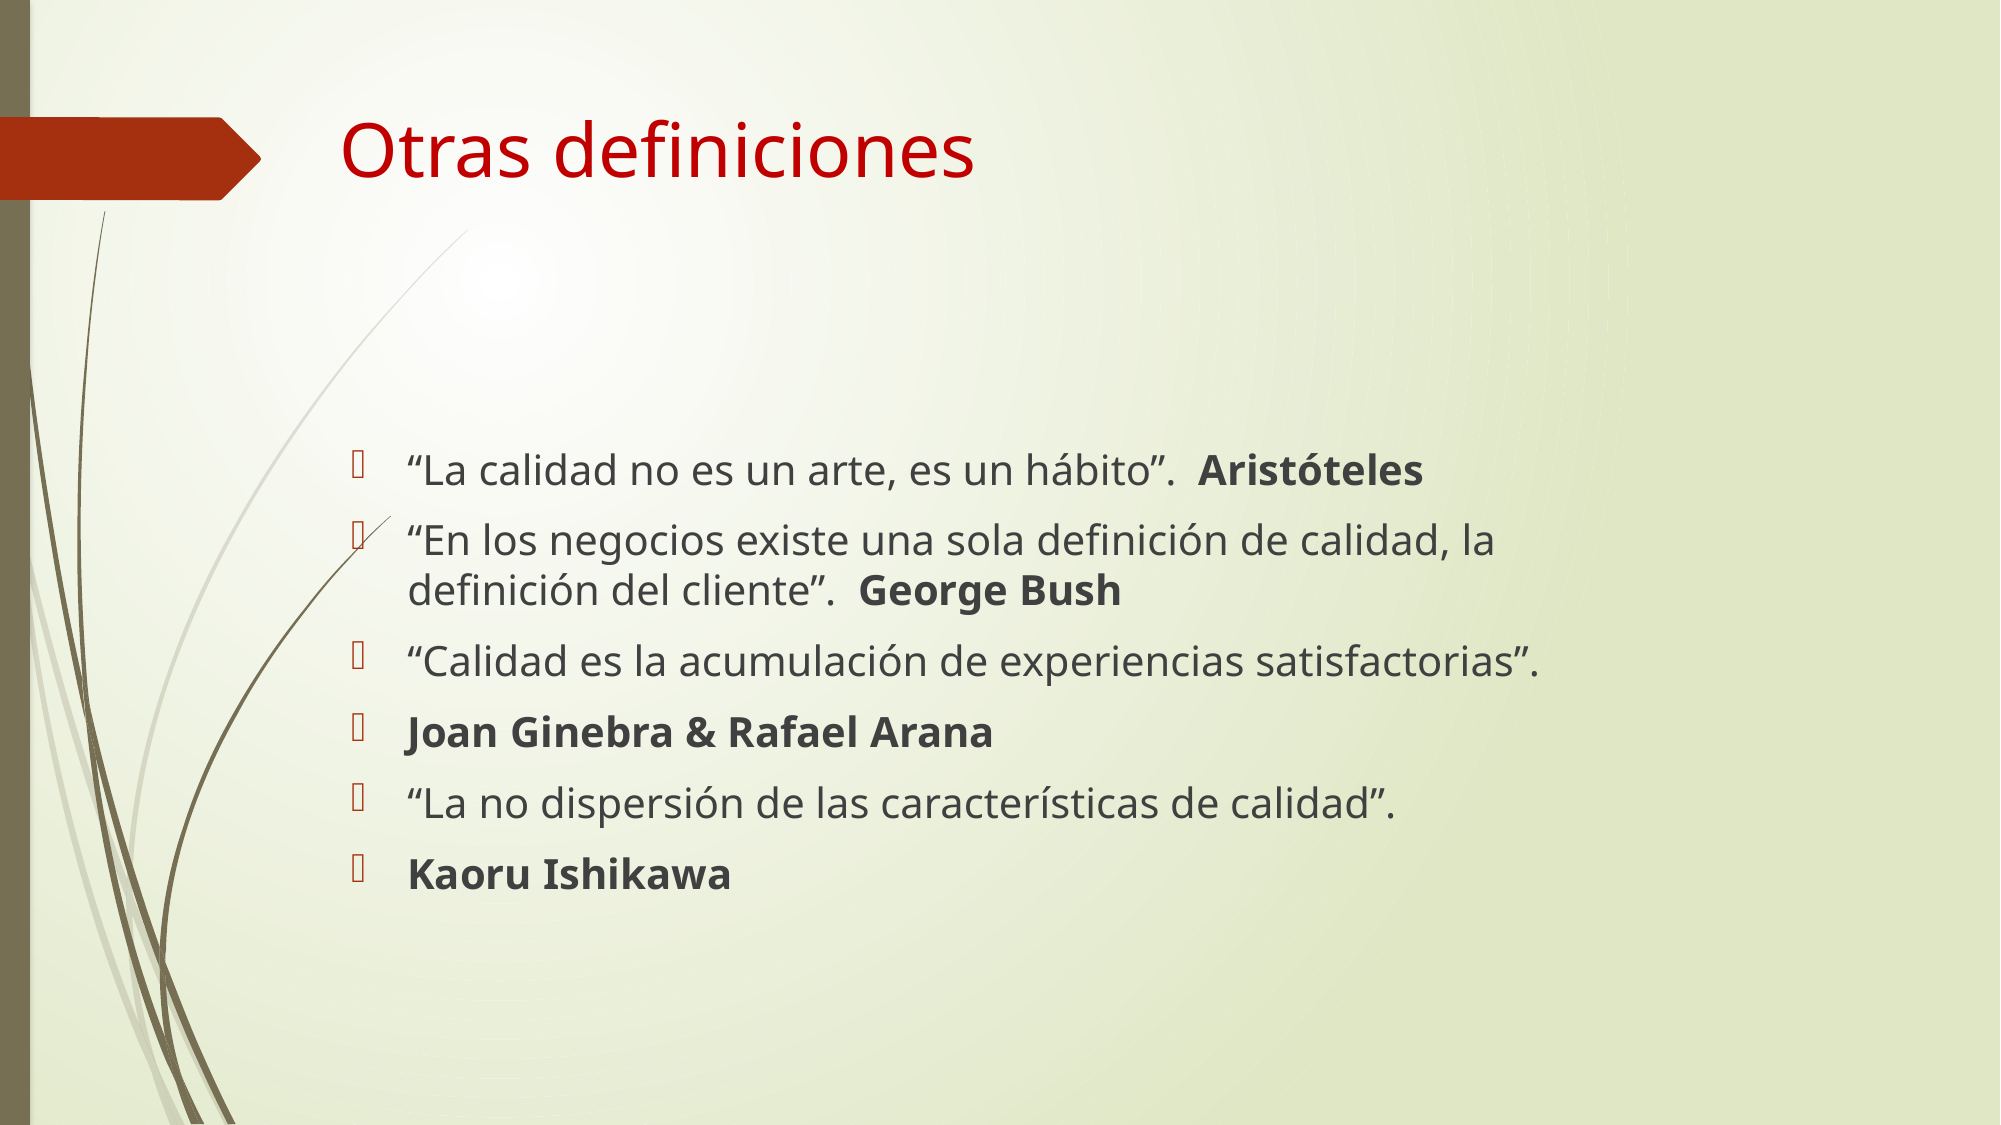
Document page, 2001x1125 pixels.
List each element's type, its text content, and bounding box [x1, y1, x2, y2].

list “La calidad no es un arte, es un hábito”. Aristóteles “En los negocios existe una sola definición de calidad, la definición del cliente”. George Bush “Calidad es la acumulación de experiencias satisfactorias”. Joan Ginebra & Rafael Arana “La no dispersión de las características de calidad”. Kaoru Ishikawa [335, 265, 1686, 1076]
title Otras definiciones [324, 94, 1787, 306]
